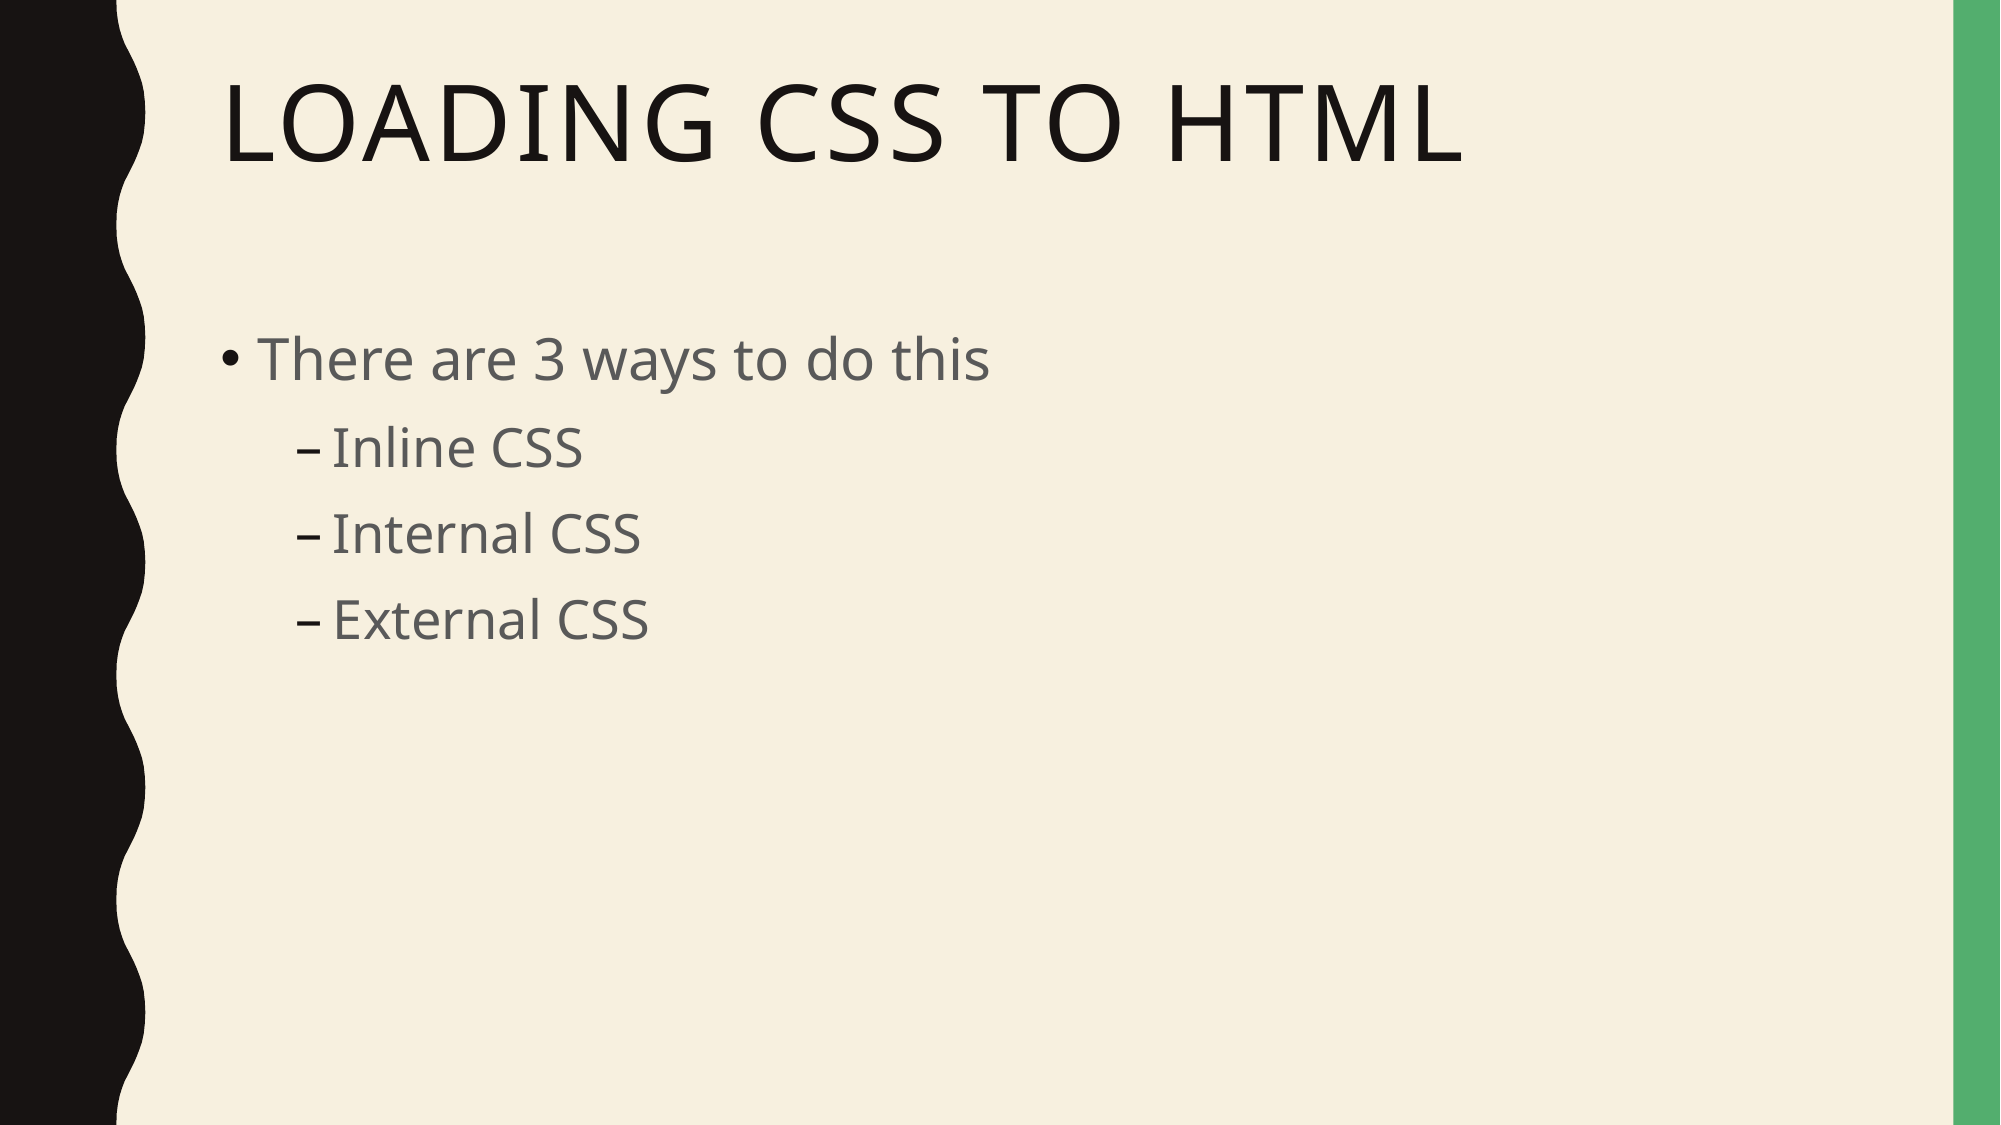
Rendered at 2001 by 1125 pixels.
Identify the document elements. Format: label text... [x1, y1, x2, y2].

title Loading CSS to HTML [205, 62, 1875, 307]
list There are 3 ways to do this Inline CSS Internal CSS External CSS [205, 307, 1875, 897]
